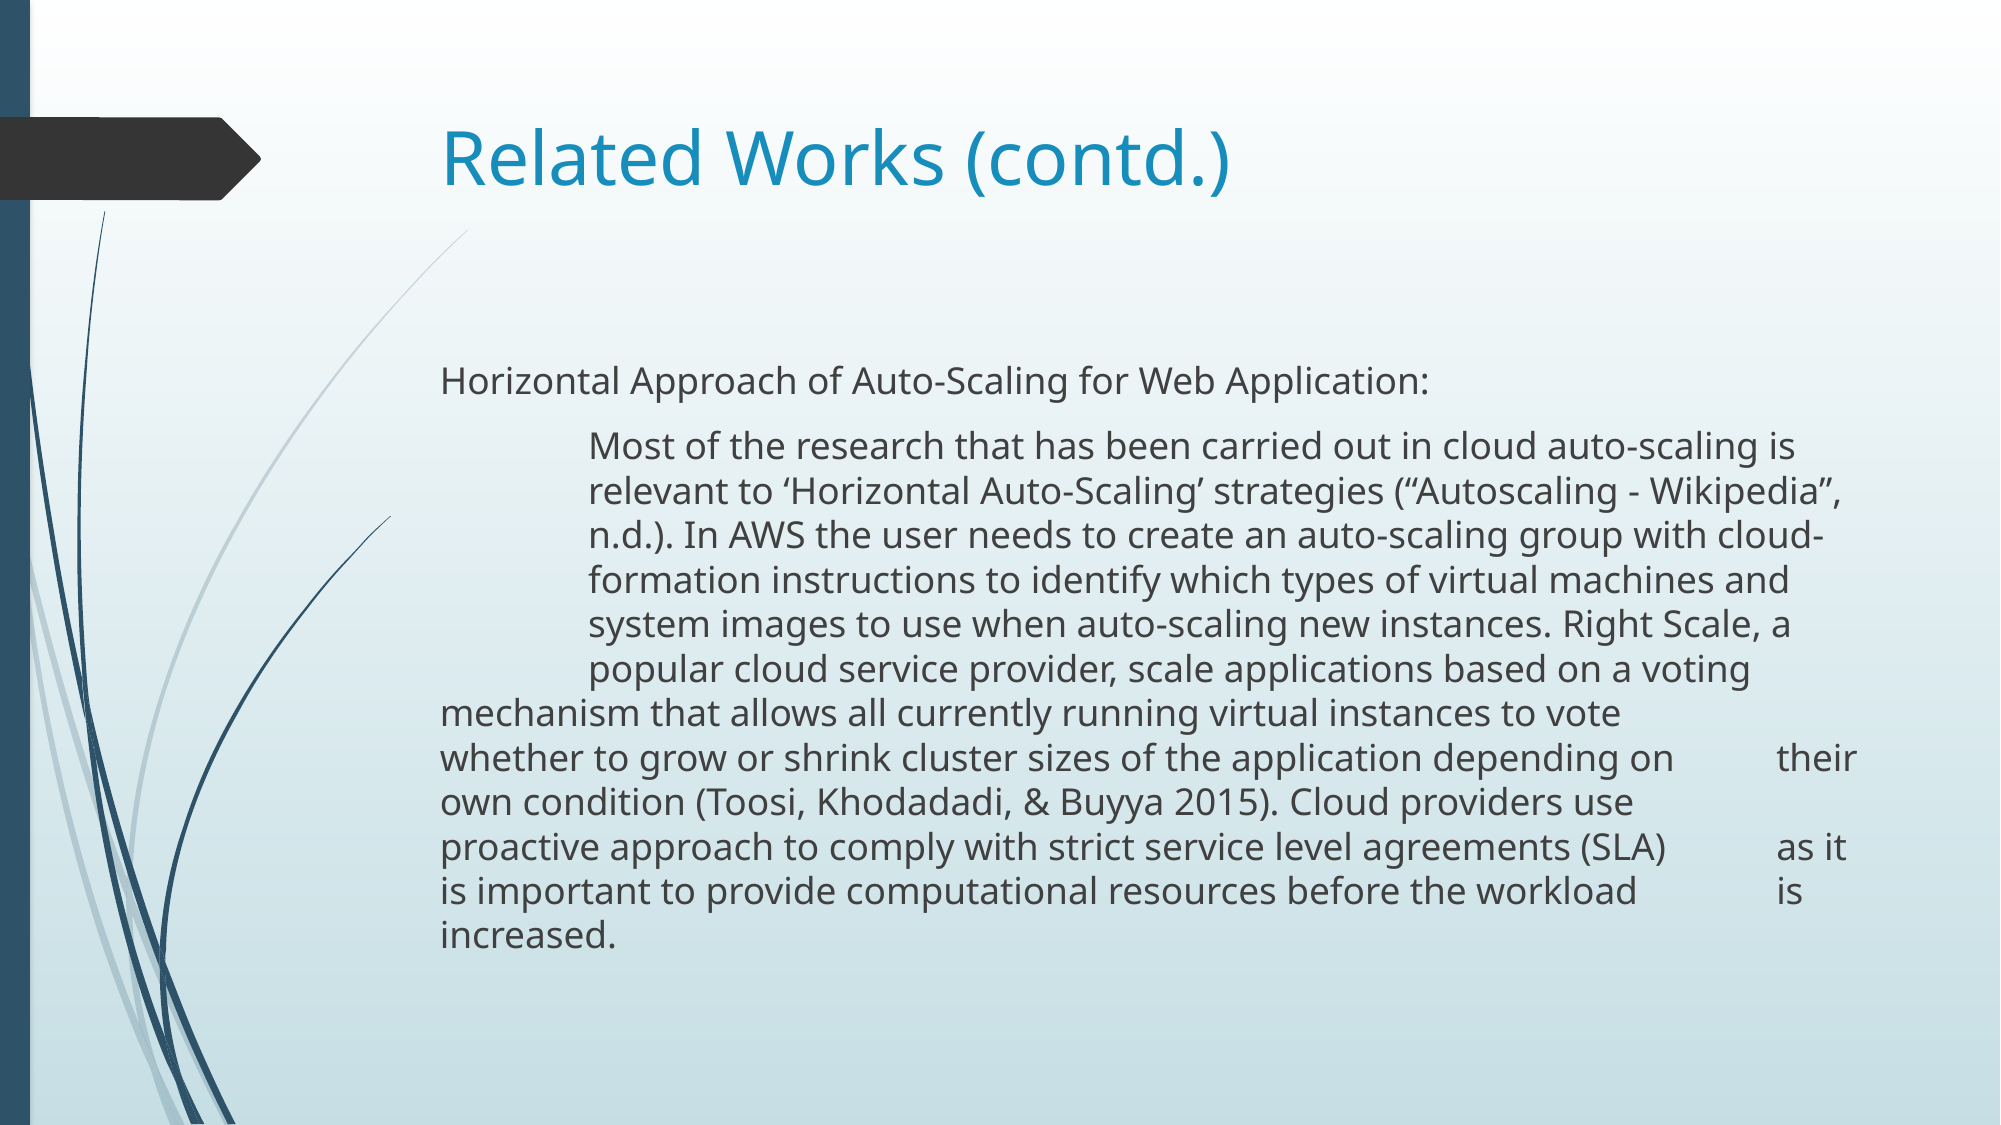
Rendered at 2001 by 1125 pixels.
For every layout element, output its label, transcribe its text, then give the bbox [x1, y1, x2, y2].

list Horizontal Approach of Auto-Scaling for Web Application: Most of the research that has been carried out in cloud auto-scaling is relevant to ‘Horizontal Auto-Scaling’ strategies (“Autoscaling - Wikipedia”, n.d.). In AWS the user needs to create an auto-scaling group with cloud- formation instructions to identify which types of virtual machines and system images to use when auto-scaling new instances. Right Scale, a popular cloud service provider, scale applications based on a voting mechanism that allows all currently running virtual instances to vote whether to grow or shrink cluster sizes of the application depending on their own condition (Toosi, Khodadadi, & Buyya 2015). Cloud providers use proactive approach to comply with strict service level agreements (SLA) as it is important to provide computational resources before the workload is increased. [424, 350, 1888, 970]
title Related Works (contd.) [425, 102, 1888, 313]
